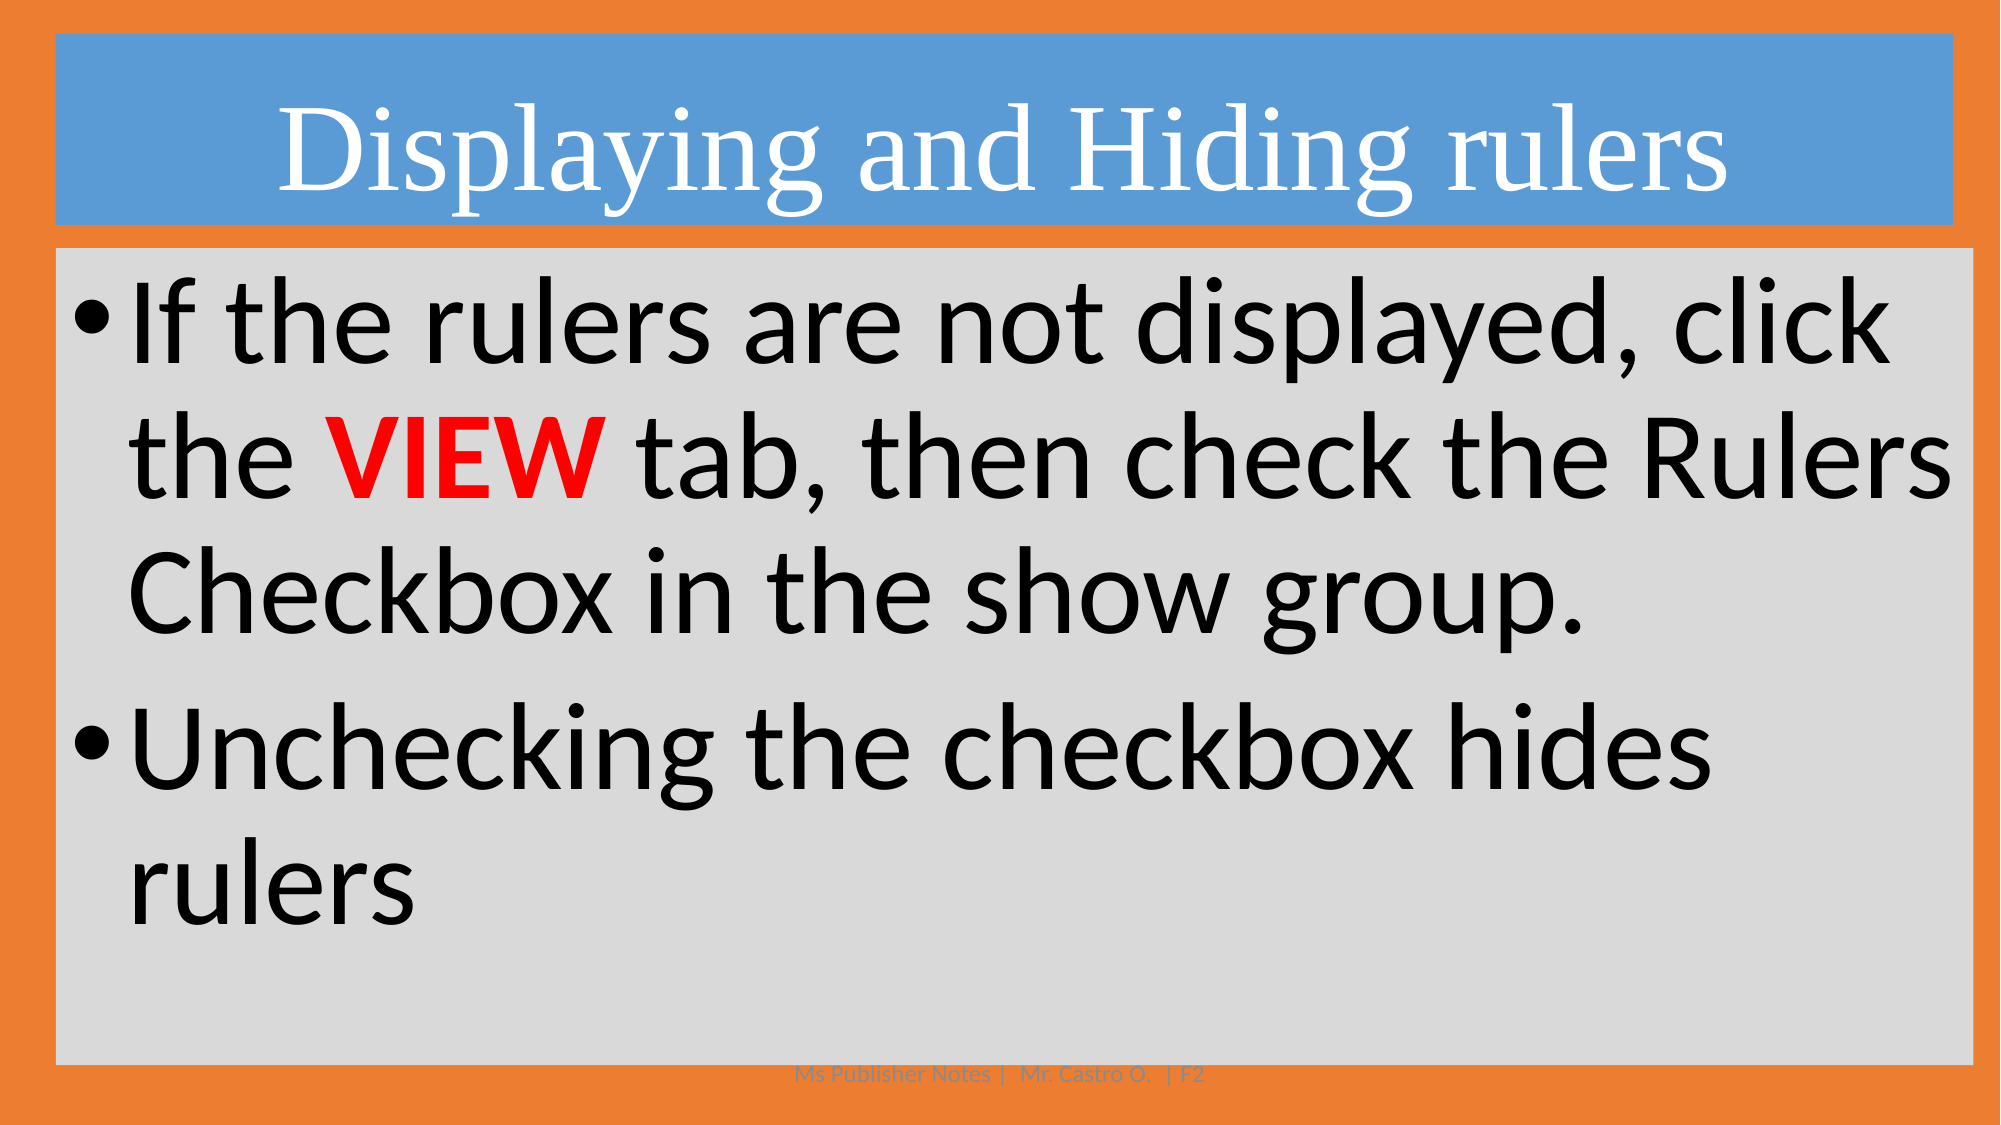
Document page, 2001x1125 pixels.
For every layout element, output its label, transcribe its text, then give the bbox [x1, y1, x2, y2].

title Displaying and Hiding rulers [55, 33, 1954, 225]
subtitle If the rulers are not displayed, click the VIEW tab, then check the Rulers Checkbox in the show group. Unchecking the checkbox hides rulers [55, 248, 1974, 1066]
footer Ms Publisher Notes | Mr. Castro O. | F2 [662, 1042, 1338, 1103]
